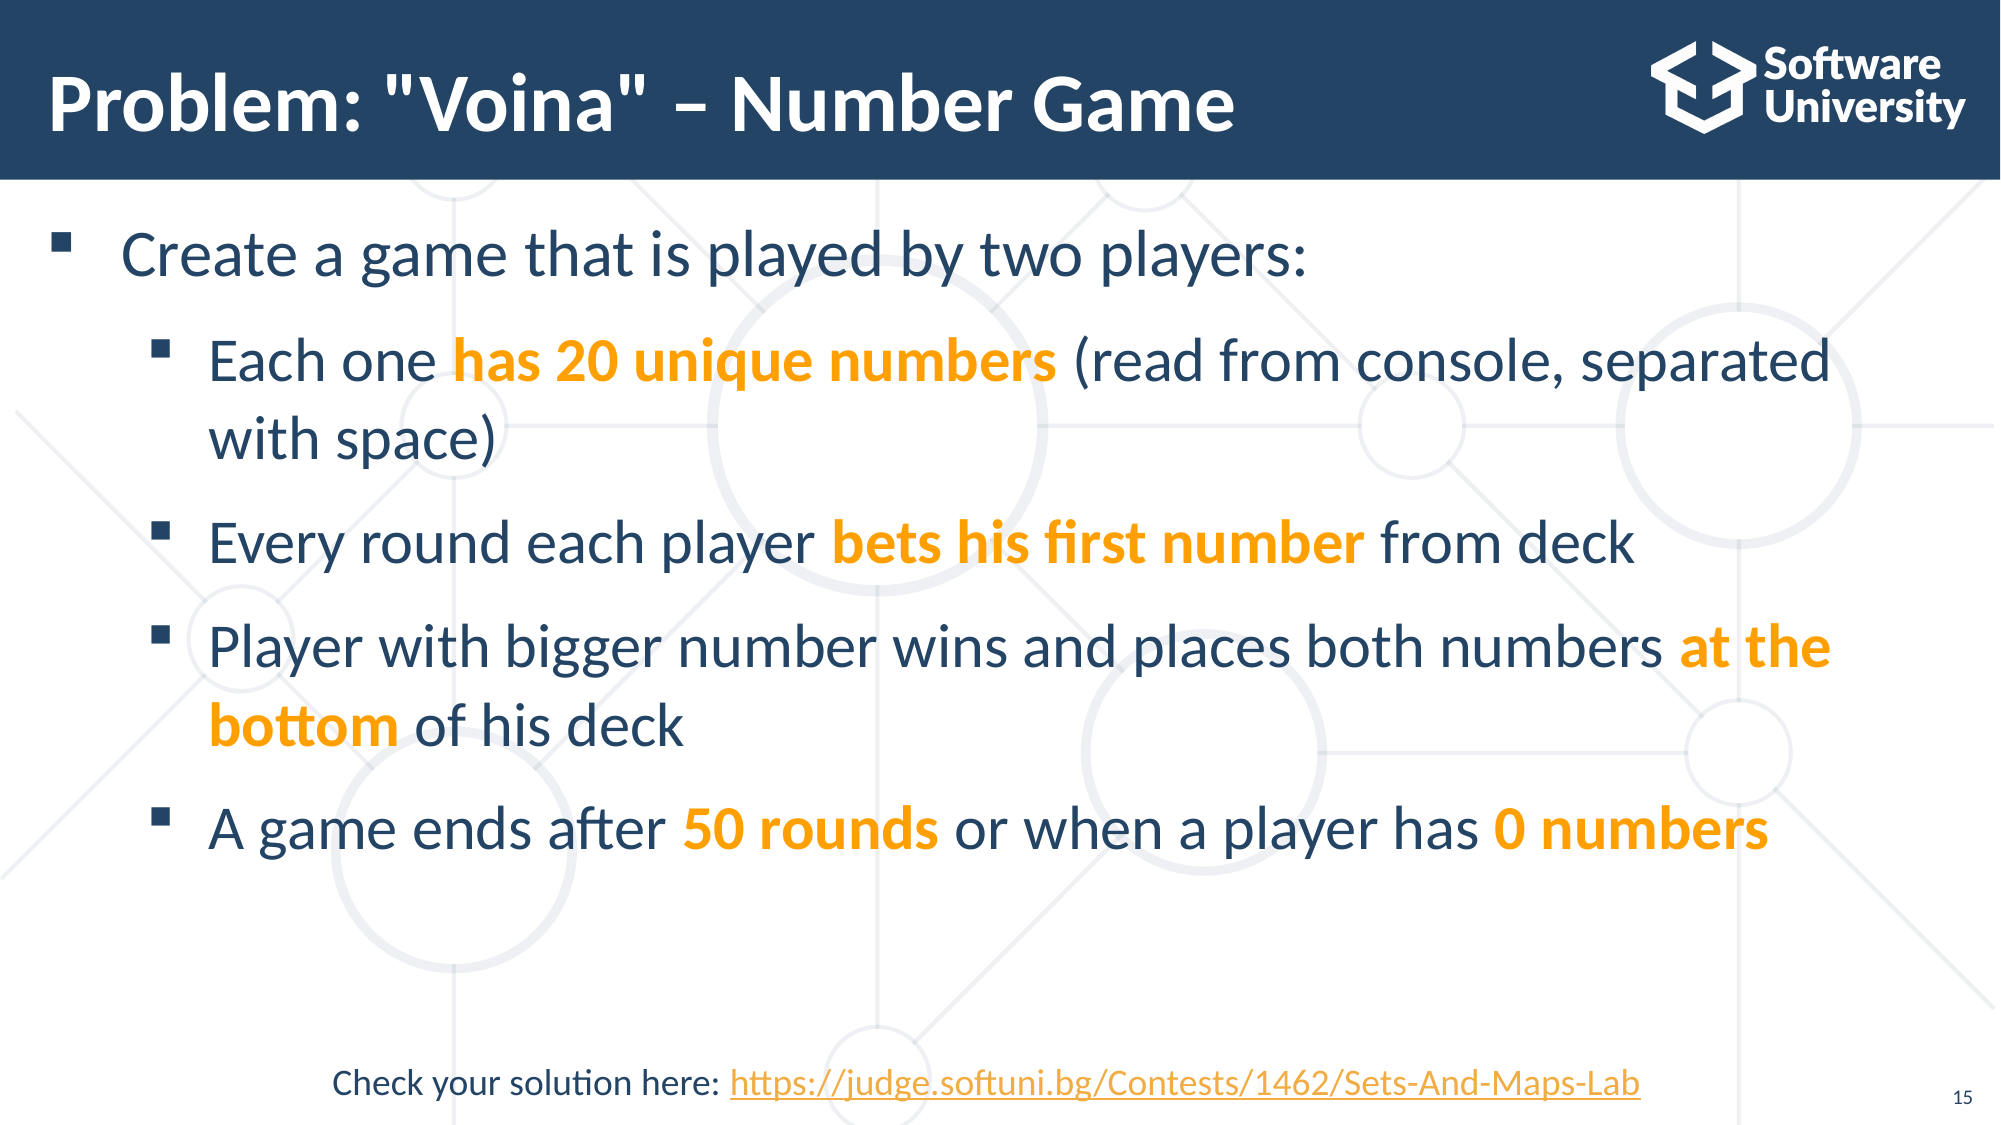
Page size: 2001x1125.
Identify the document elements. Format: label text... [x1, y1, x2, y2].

text_box Check your solution here: https://judge.softuni.bg/Contests/1462/Sets-And-Maps-Lab [118, 1050, 1856, 1111]
text_box Create a game that is played by two players: Each one has 20 unique numbers (read from console, separated with space) Every round each player bets his first number from deck Player with bigger number wins and places both numbers at the bottom of his deck A game ends after 50 rounds or when a player has 0 numbers [31, 198, 1968, 1113]
slide_number 15 [1927, 1067, 1989, 1117]
picture [1651, 41, 1966, 134]
title Problem: "Voina" – Number Game [31, 6, 1603, 189]
